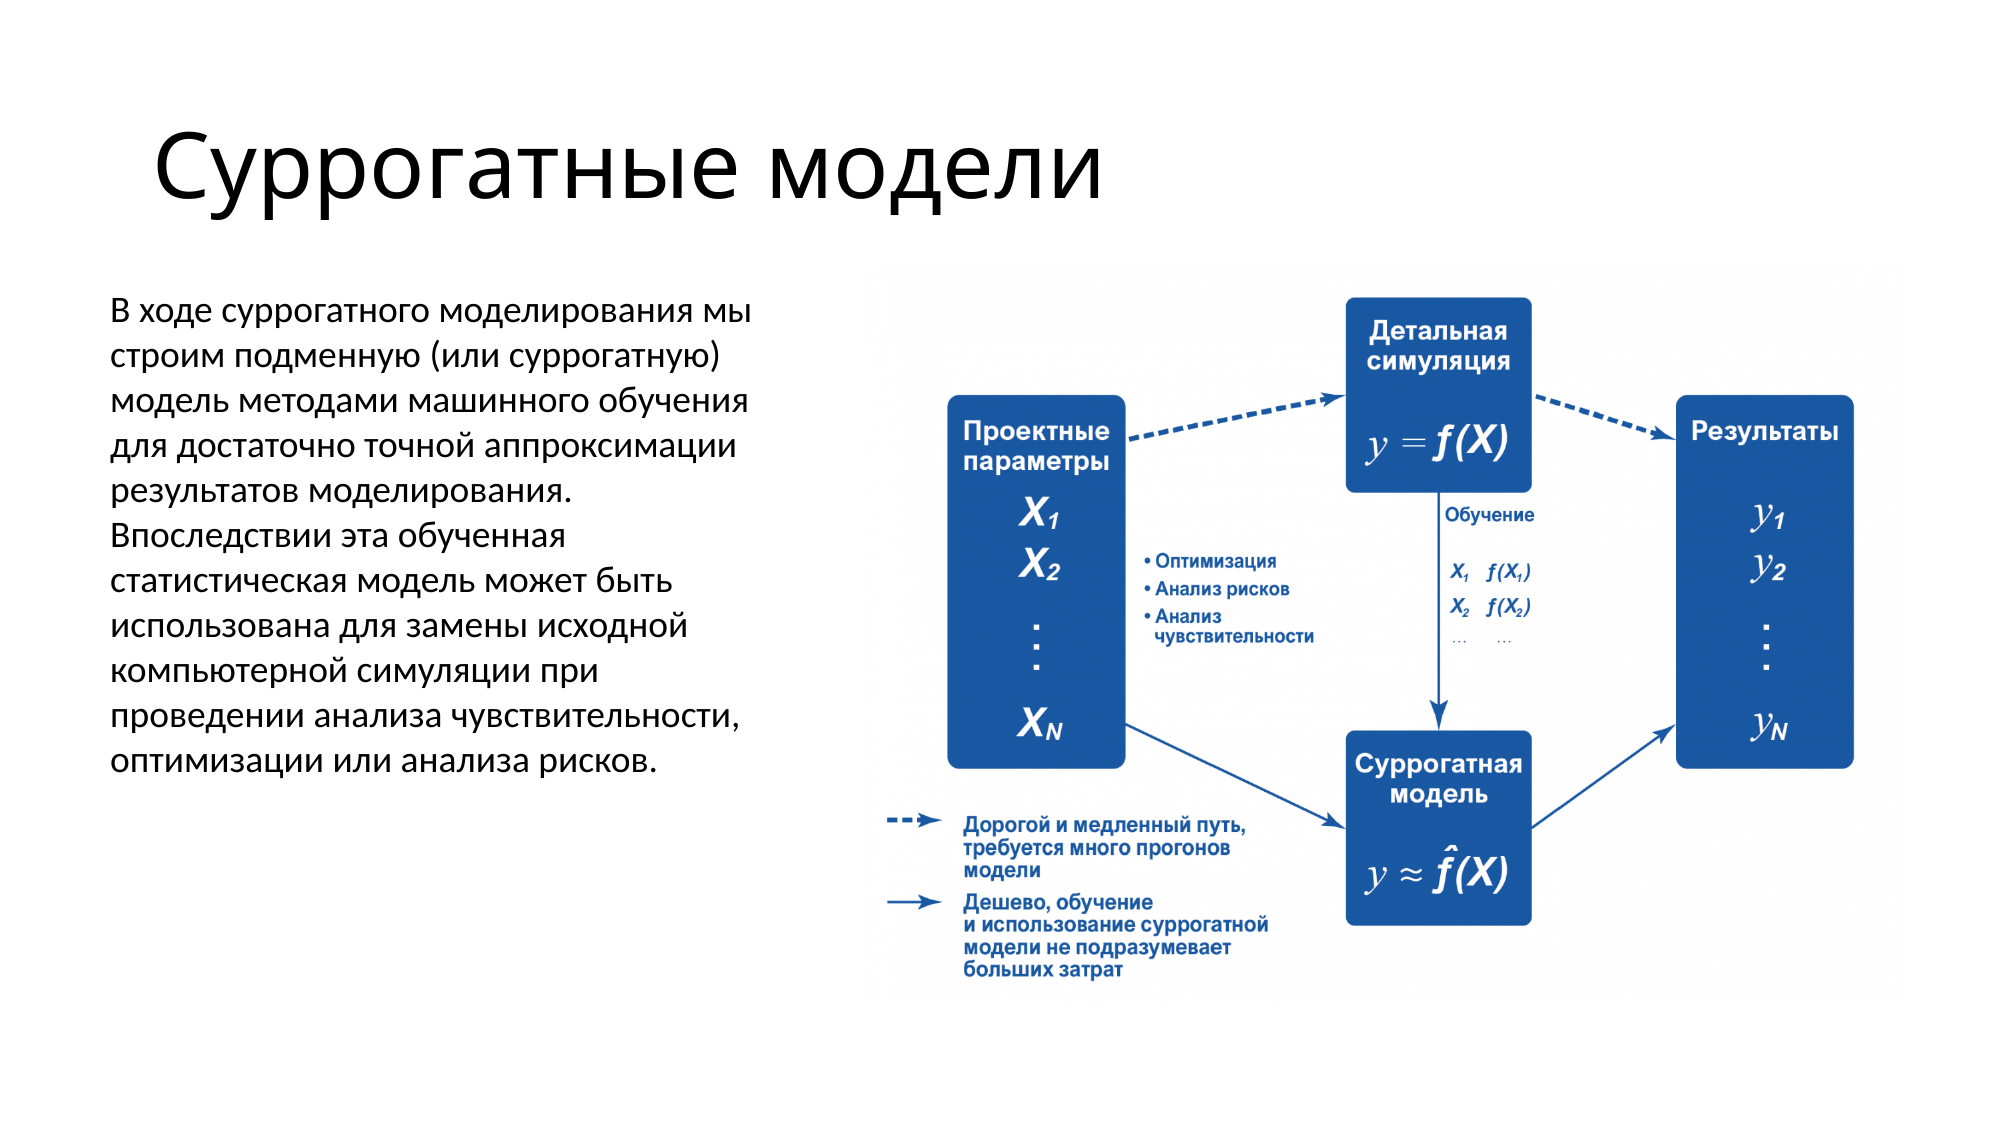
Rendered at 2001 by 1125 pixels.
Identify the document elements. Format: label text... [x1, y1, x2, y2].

text_box В ходе суррогатного моделирования мы строим подменную (или суррогатную) модель методами машинного обучения для достаточно точной аппроксимации результатов моделирования. Впоследствии эта обученная статистическая модель может быть использована для замены исходной компьютерной симуляции при проведении анализа чувствительности, оптимизации или анализа рисков. [95, 277, 773, 832]
picture [864, 265, 1905, 1002]
title Суррогатные модели [137, 59, 1863, 278]
